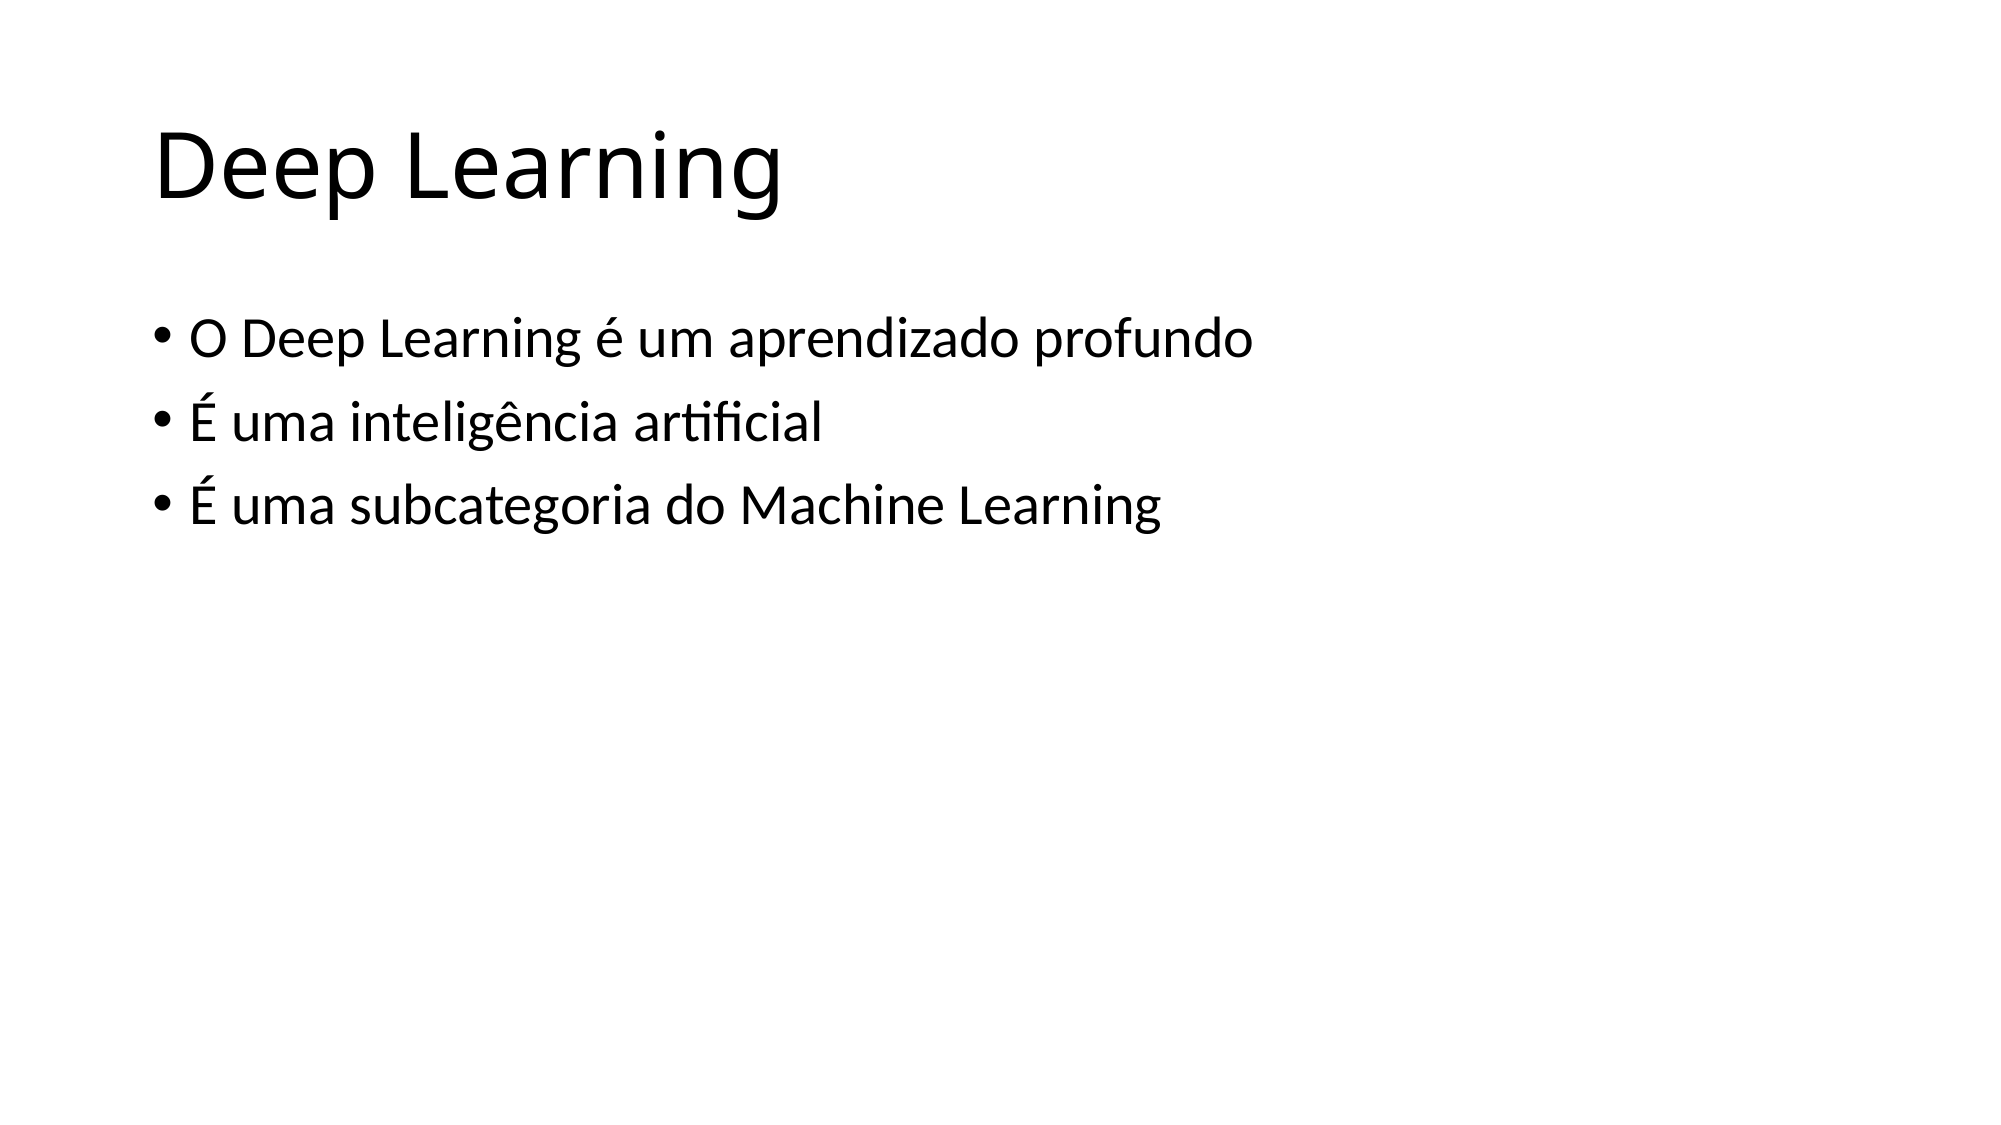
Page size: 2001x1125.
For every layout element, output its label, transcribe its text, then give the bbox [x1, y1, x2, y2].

title Deep Learning [137, 59, 1863, 278]
list O Deep Learning é um aprendizado profundo É uma inteligência artificial É uma subcategoria do Machine Learning [137, 299, 1863, 1014]
